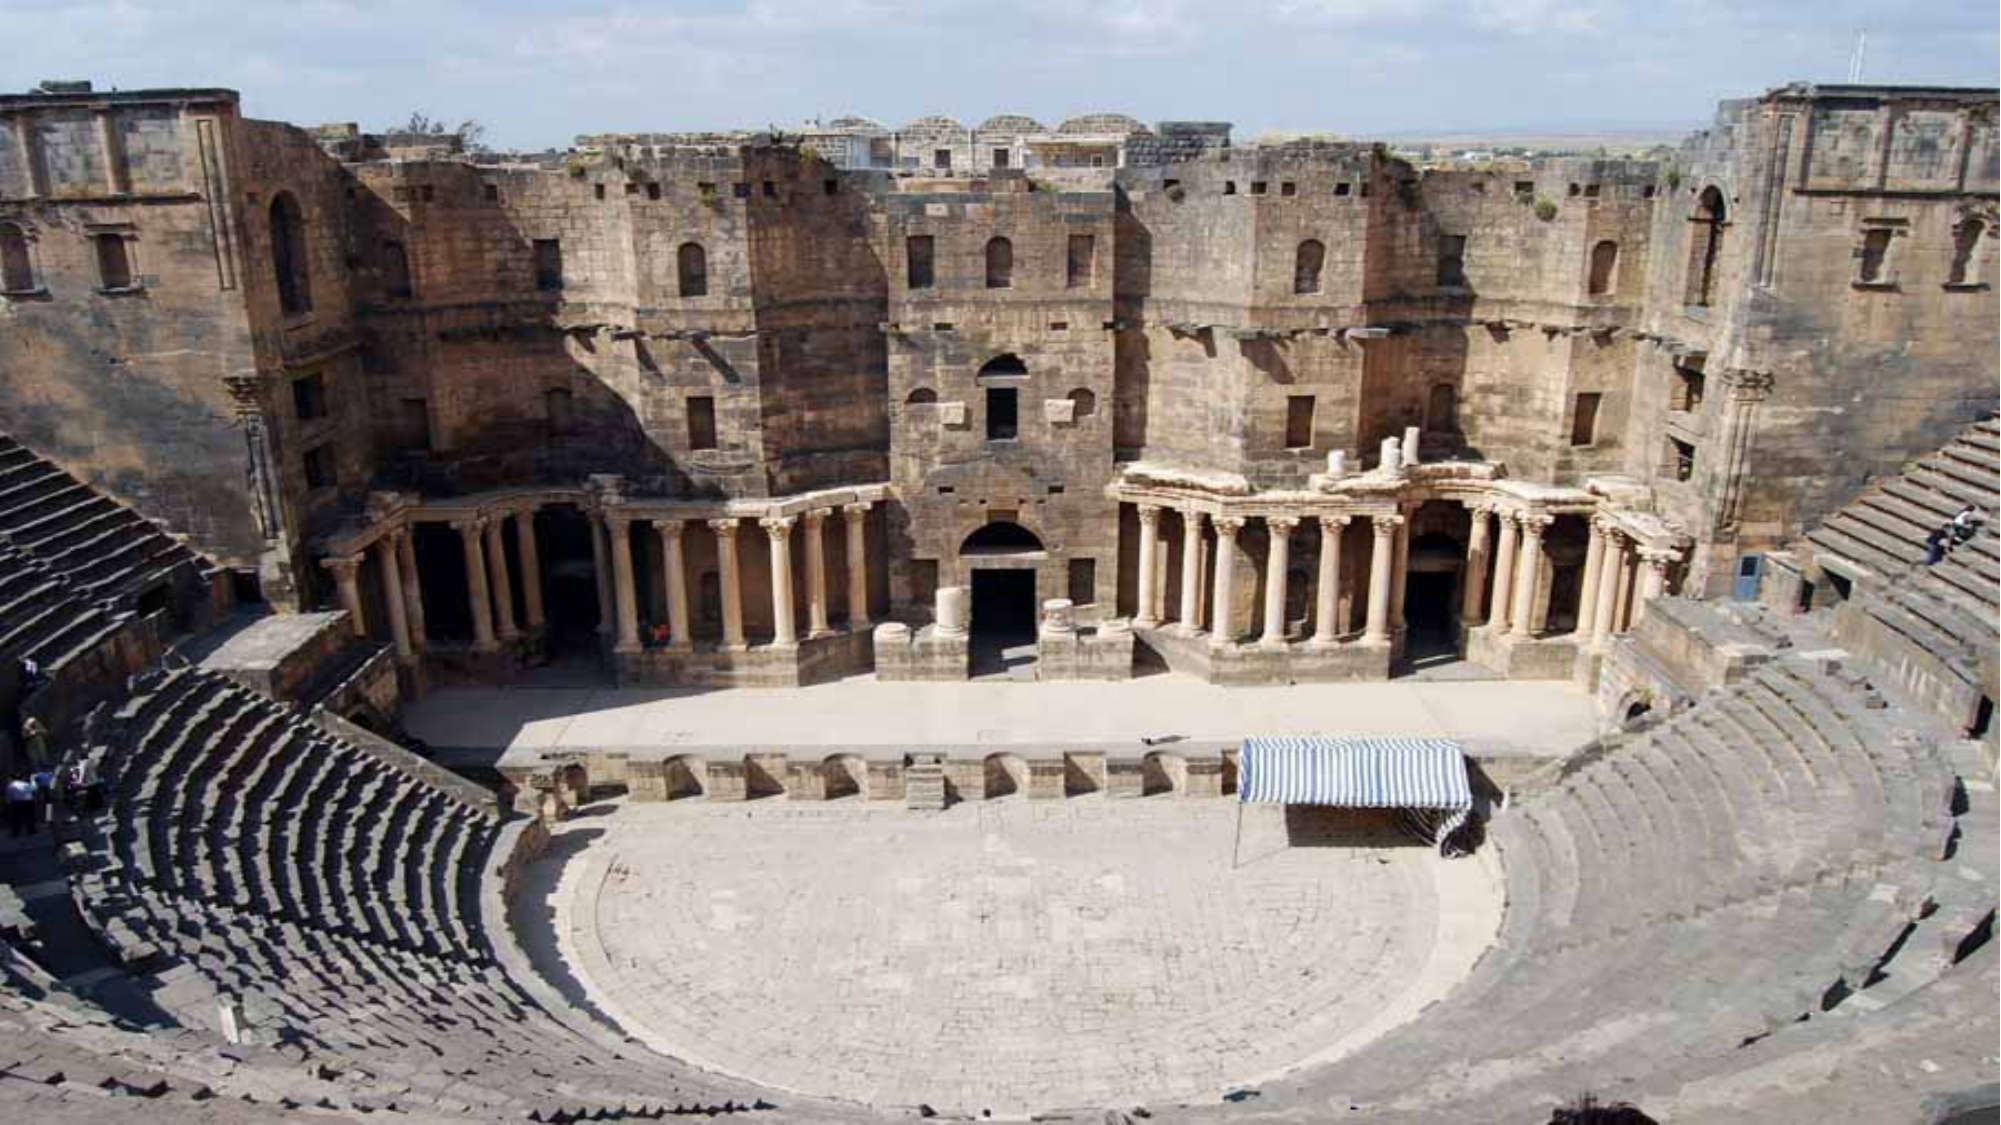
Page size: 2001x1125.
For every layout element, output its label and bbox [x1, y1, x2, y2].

list [0, 0, 2000, 1125]
